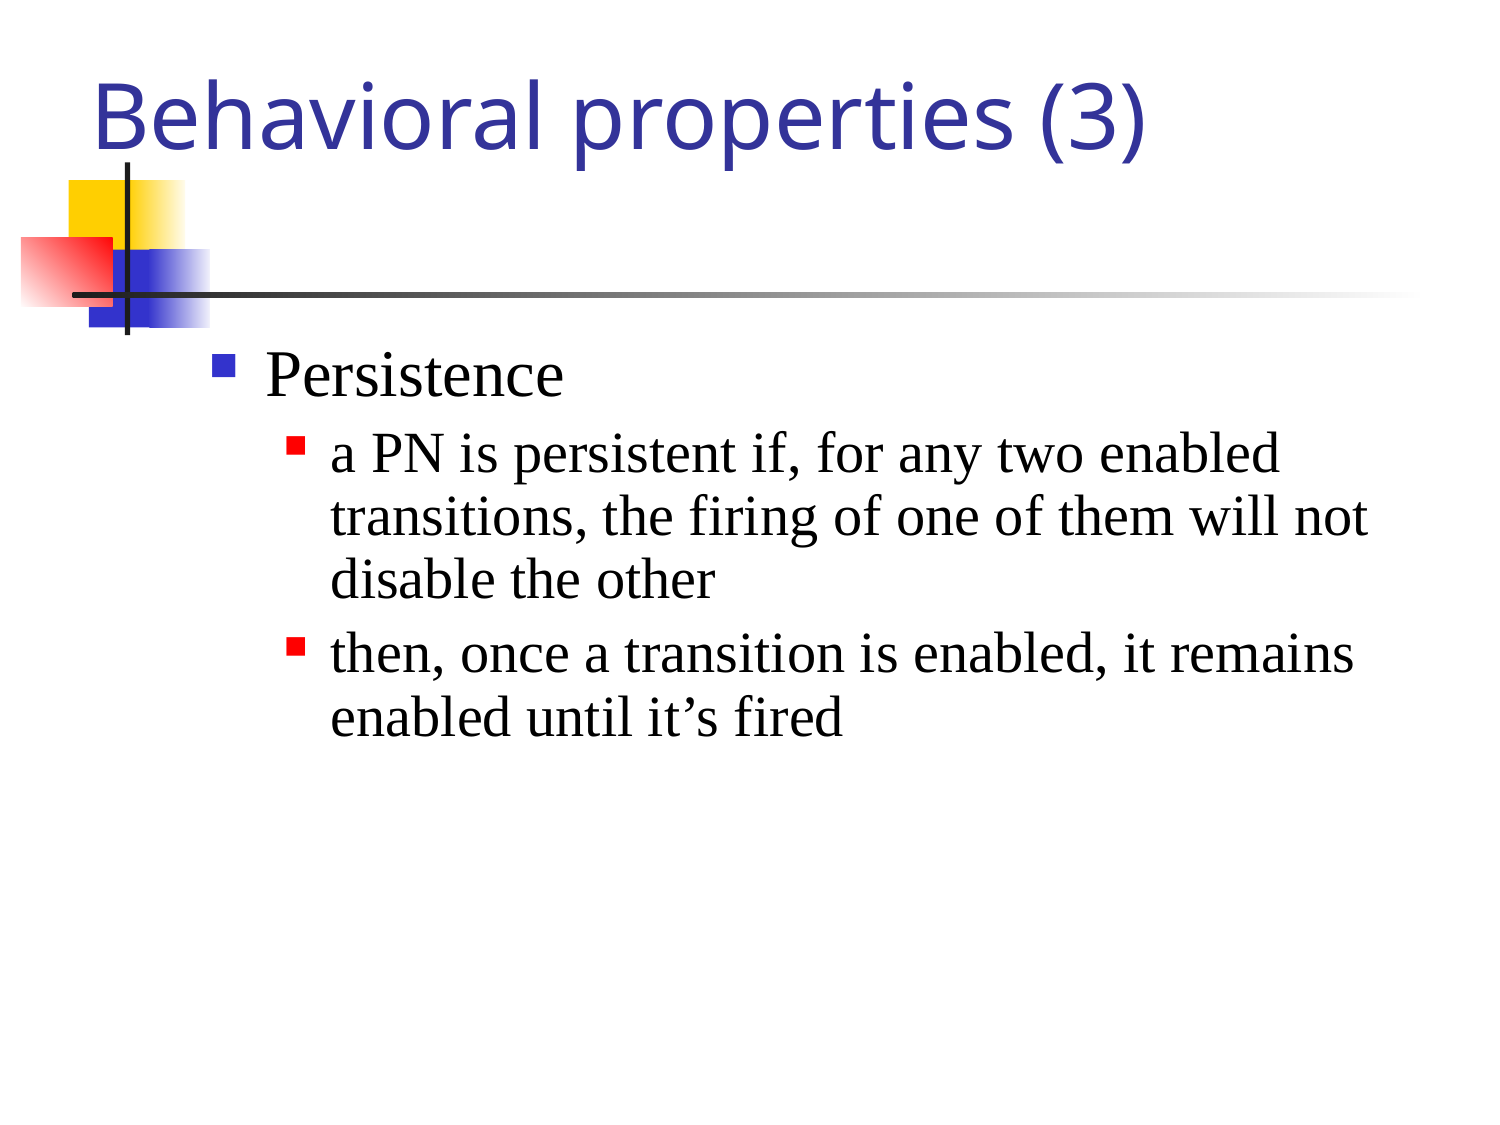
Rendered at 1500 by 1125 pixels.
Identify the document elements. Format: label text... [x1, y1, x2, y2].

list Persistence a PN is persistent if, for any two enabled transitions, the firing of one of them will not disable the other then, once a transition is enabled, it remains enabled until it’s fired [193, 331, 1469, 1006]
title Behavioral properties (3) [75, 50, 1415, 175]
